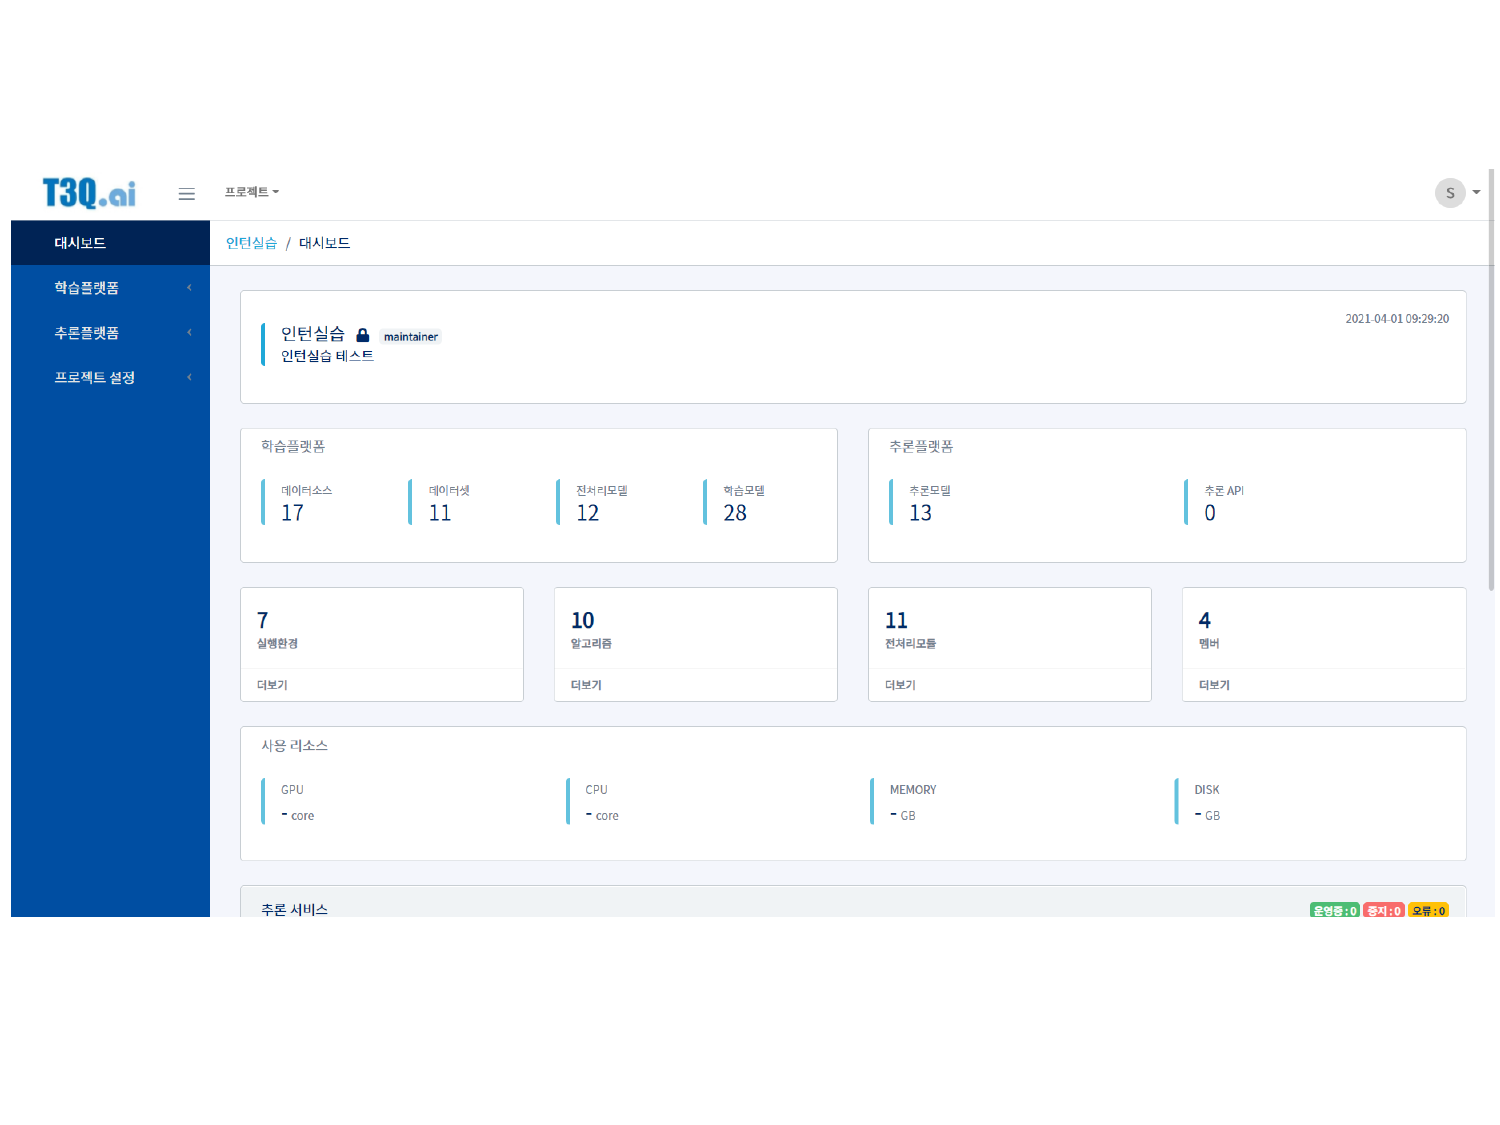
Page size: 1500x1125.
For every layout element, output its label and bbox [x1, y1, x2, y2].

picture [11, 169, 1495, 917]
